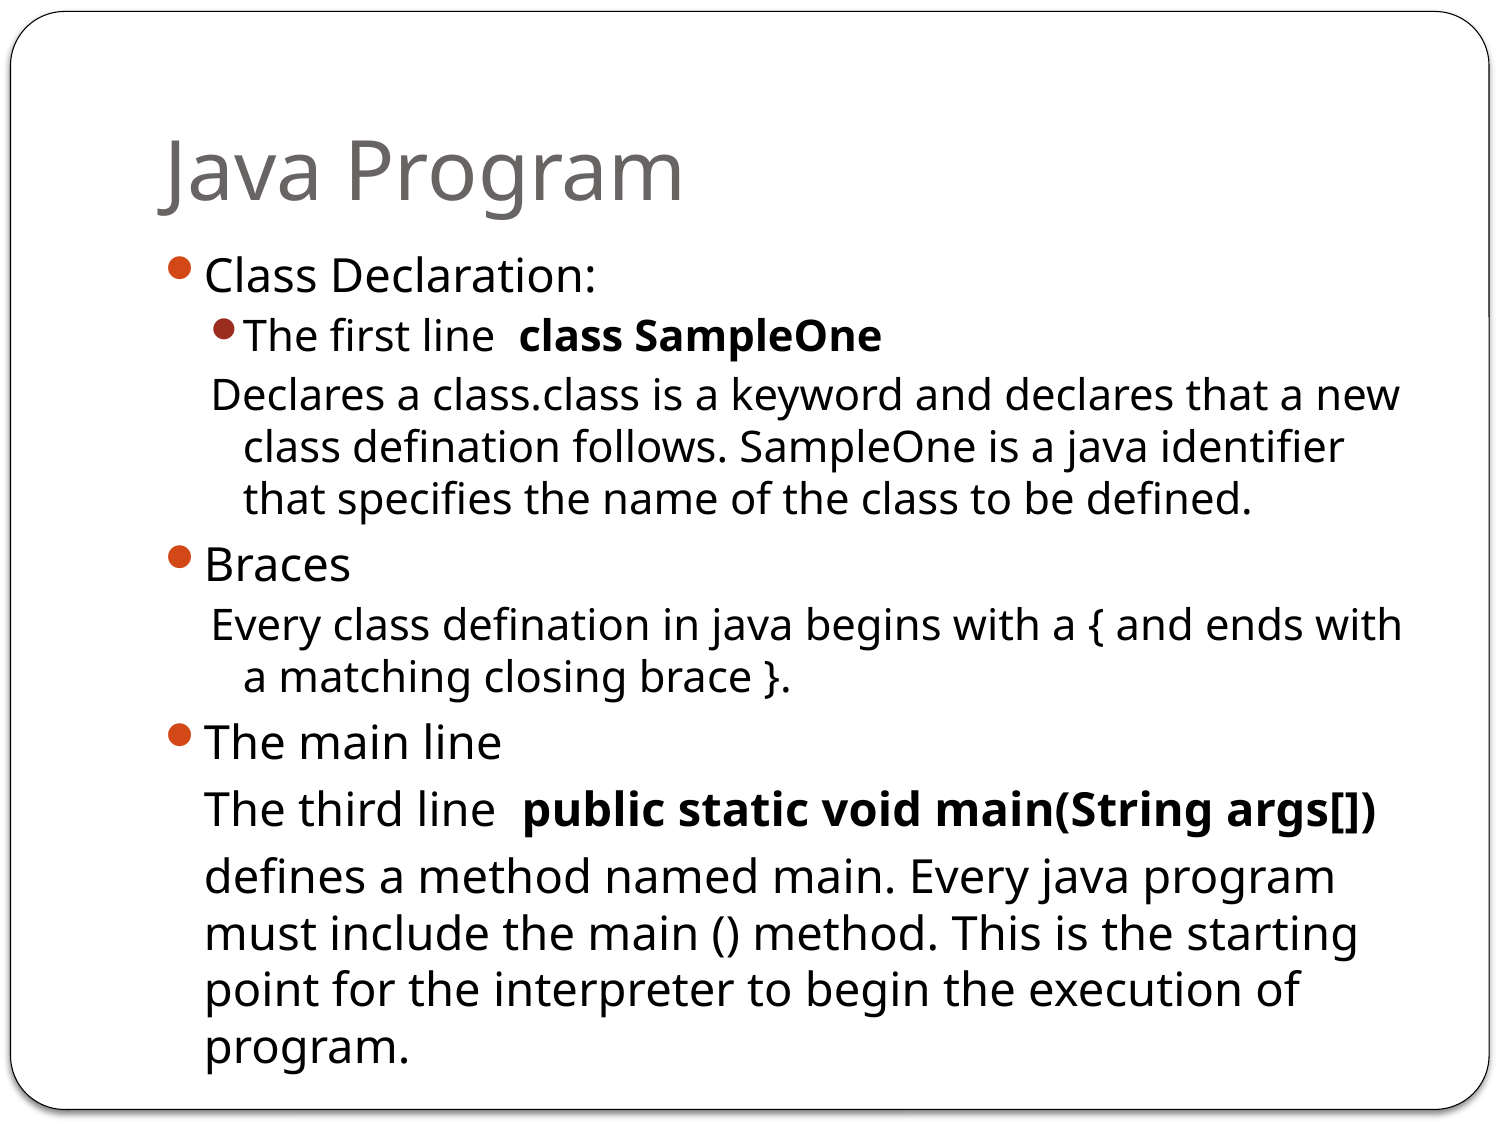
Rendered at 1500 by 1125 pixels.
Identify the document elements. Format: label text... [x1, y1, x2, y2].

list Class Declaration: The first line class SampleOne Declares a class.class is a keyword and declares that a new class defination follows. SampleOne is a java identifier that specifies the name of the class to be defined. Braces Every class defination in java begins with a { and ends with a matching closing brace }. The main line The third line public static void main(String args[]) defines a method named main. Every java program must include the main () method. This is the starting point for the interpreter to begin the execution of program. [150, 237, 1425, 1100]
title Java Program [150, 45, 1425, 233]
